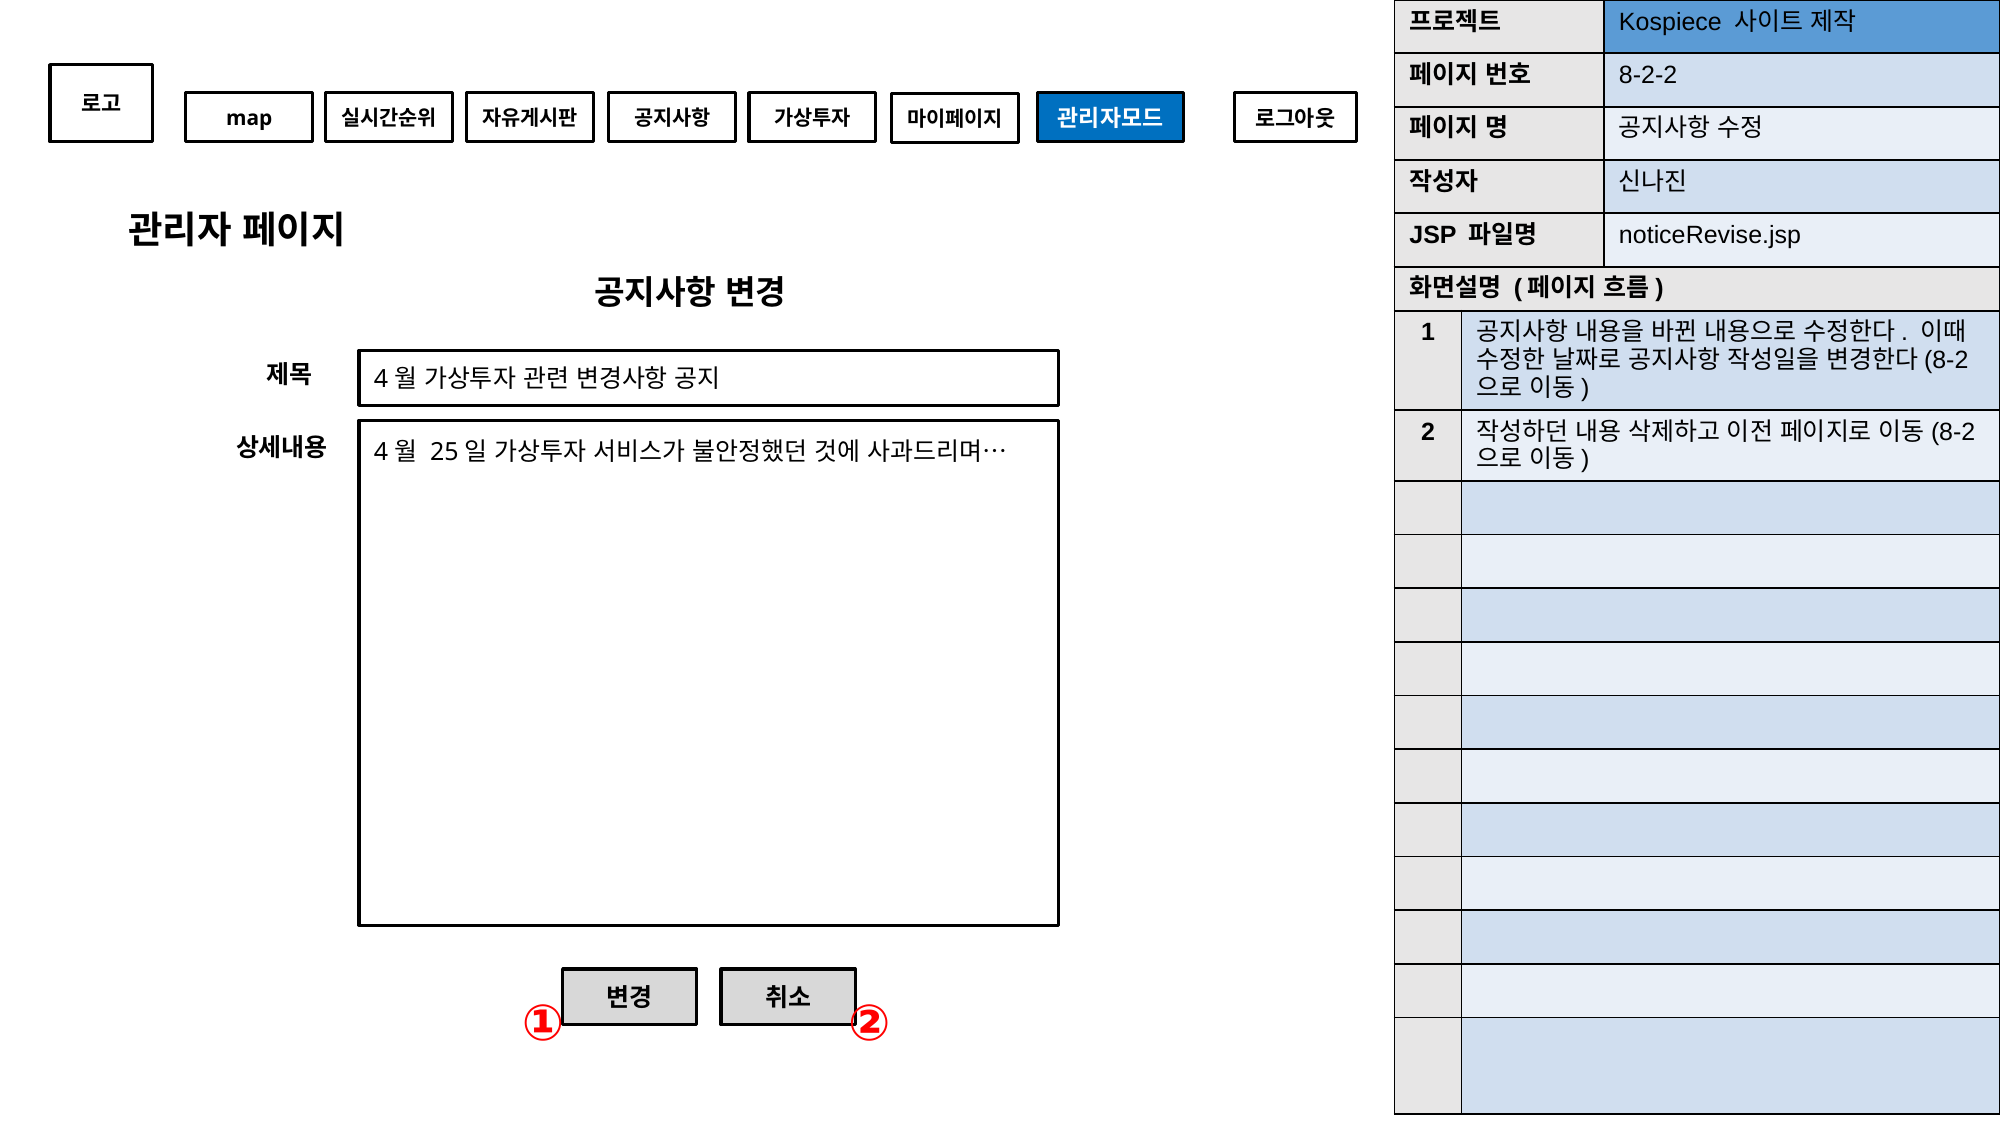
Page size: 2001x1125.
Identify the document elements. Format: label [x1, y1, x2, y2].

table_cell [1462, 643, 1999, 695]
table_header [1395, 1, 1603, 52]
text_box [1234, 92, 1357, 142]
table_cell [1395, 108, 1603, 159]
text_box [226, 346, 352, 402]
table_cell [1605, 54, 1999, 106]
text_box [1037, 92, 1184, 142]
table_cell [1395, 214, 1603, 266]
text_box [185, 92, 313, 142]
table_cell [1462, 411, 1999, 480]
table_cell [1605, 214, 1999, 266]
table_cell [1462, 312, 1999, 409]
table_cell [1605, 108, 1999, 159]
text_box [101, 201, 374, 257]
table_cell [1395, 804, 1461, 856]
text_box [749, 92, 876, 142]
table_cell [1462, 750, 1999, 802]
table_cell [1395, 643, 1461, 695]
table_cell [1395, 411, 1461, 480]
table_cell [1395, 312, 1461, 409]
table_cell [1395, 161, 1603, 212]
table_cell [1395, 482, 1461, 534]
table_cell [1395, 54, 1603, 106]
text_box [466, 92, 594, 142]
text_box [506, 969, 697, 1059]
table_cell [1462, 482, 1999, 534]
text_box [359, 350, 1059, 406]
text_box [608, 92, 736, 142]
text_box [554, 263, 827, 319]
table_header [1395, 268, 1999, 310]
text_box [891, 93, 1019, 143]
text_box [325, 92, 453, 142]
table_cell [1462, 589, 1999, 641]
table_header [1605, 1, 1999, 52]
table_cell [1462, 804, 1999, 856]
table_cell [1605, 161, 1999, 212]
text_box [50, 64, 153, 142]
table_cell [1395, 696, 1461, 748]
table_cell [1462, 535, 1999, 587]
table_cell [1395, 589, 1461, 641]
table_cell [1462, 965, 1999, 1017]
table_cell [1395, 750, 1461, 802]
table_cell [1395, 1018, 1461, 1113]
table_cell [1462, 1018, 1999, 1113]
table_cell [1462, 696, 1999, 748]
table_cell [1395, 911, 1461, 963]
text_box [204, 418, 1059, 1059]
table_cell [1462, 911, 1999, 963]
table_cell [1395, 535, 1461, 587]
table_cell [1462, 857, 1999, 909]
table_cell [1395, 965, 1461, 1017]
table_cell [1395, 857, 1461, 909]
